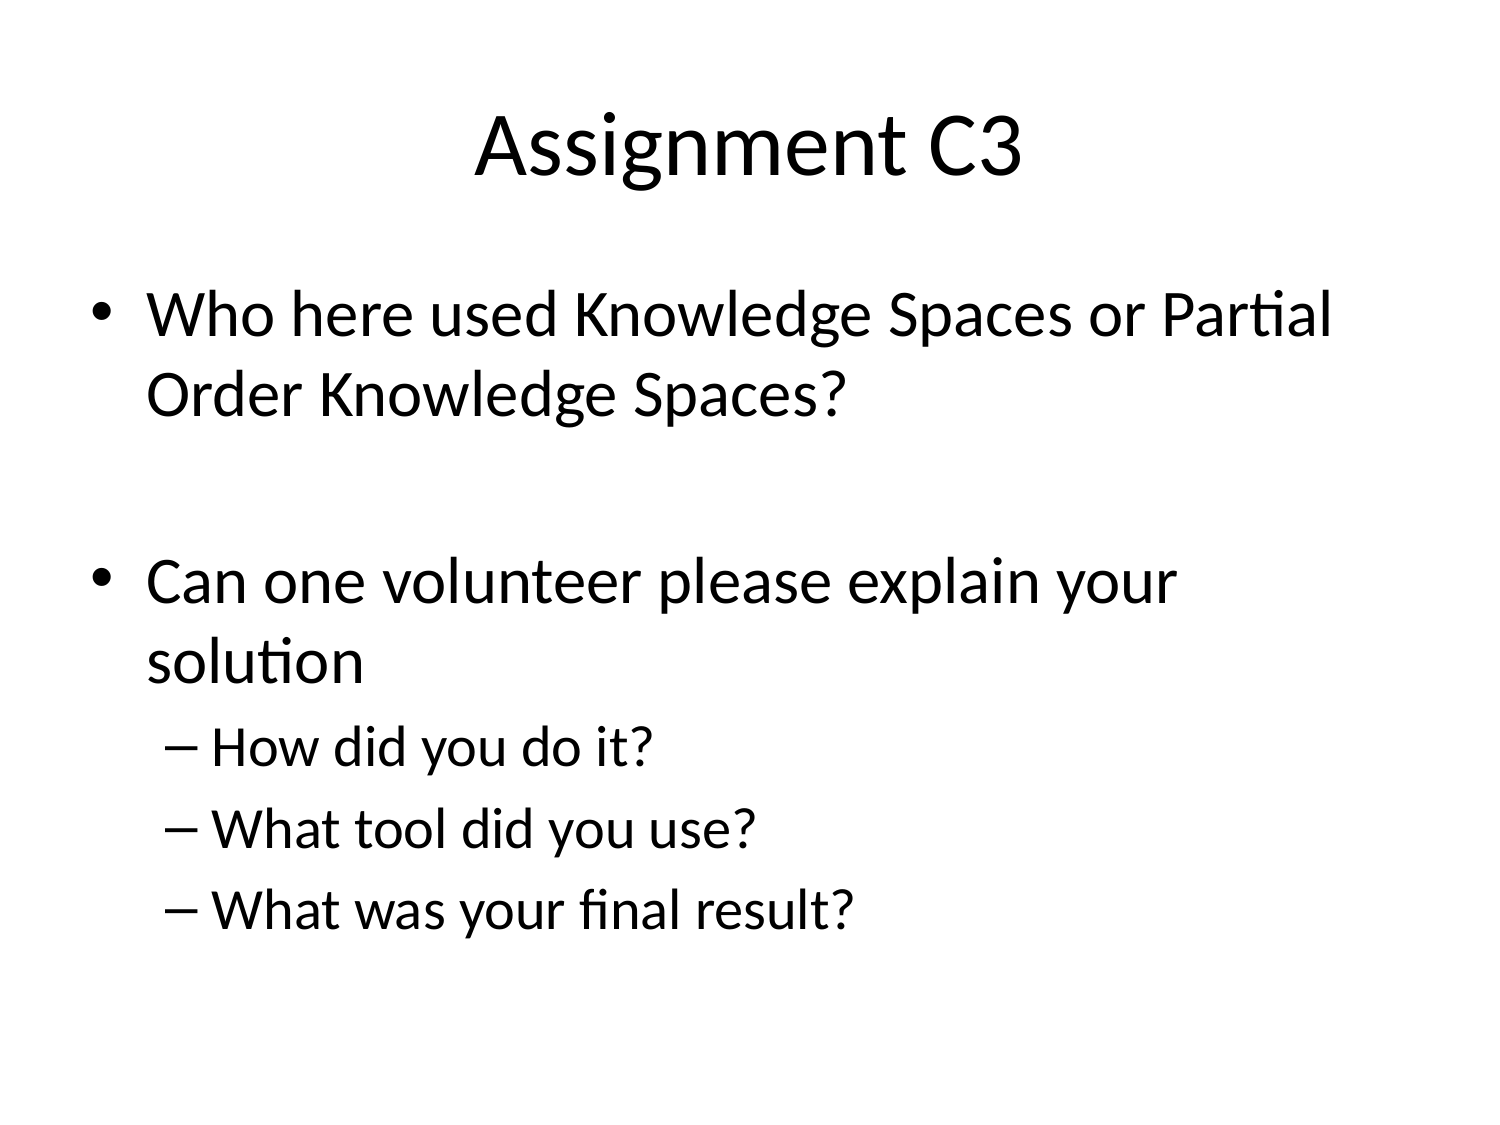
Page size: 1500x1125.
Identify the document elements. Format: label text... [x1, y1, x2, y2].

list Who here used Knowledge Spaces or Partial Order Knowledge Spaces? Can one volunteer please explain your solution How did you do it? What tool did you use? What was your final result? [75, 262, 1425, 1005]
title Assignment C3 [75, 45, 1425, 233]
